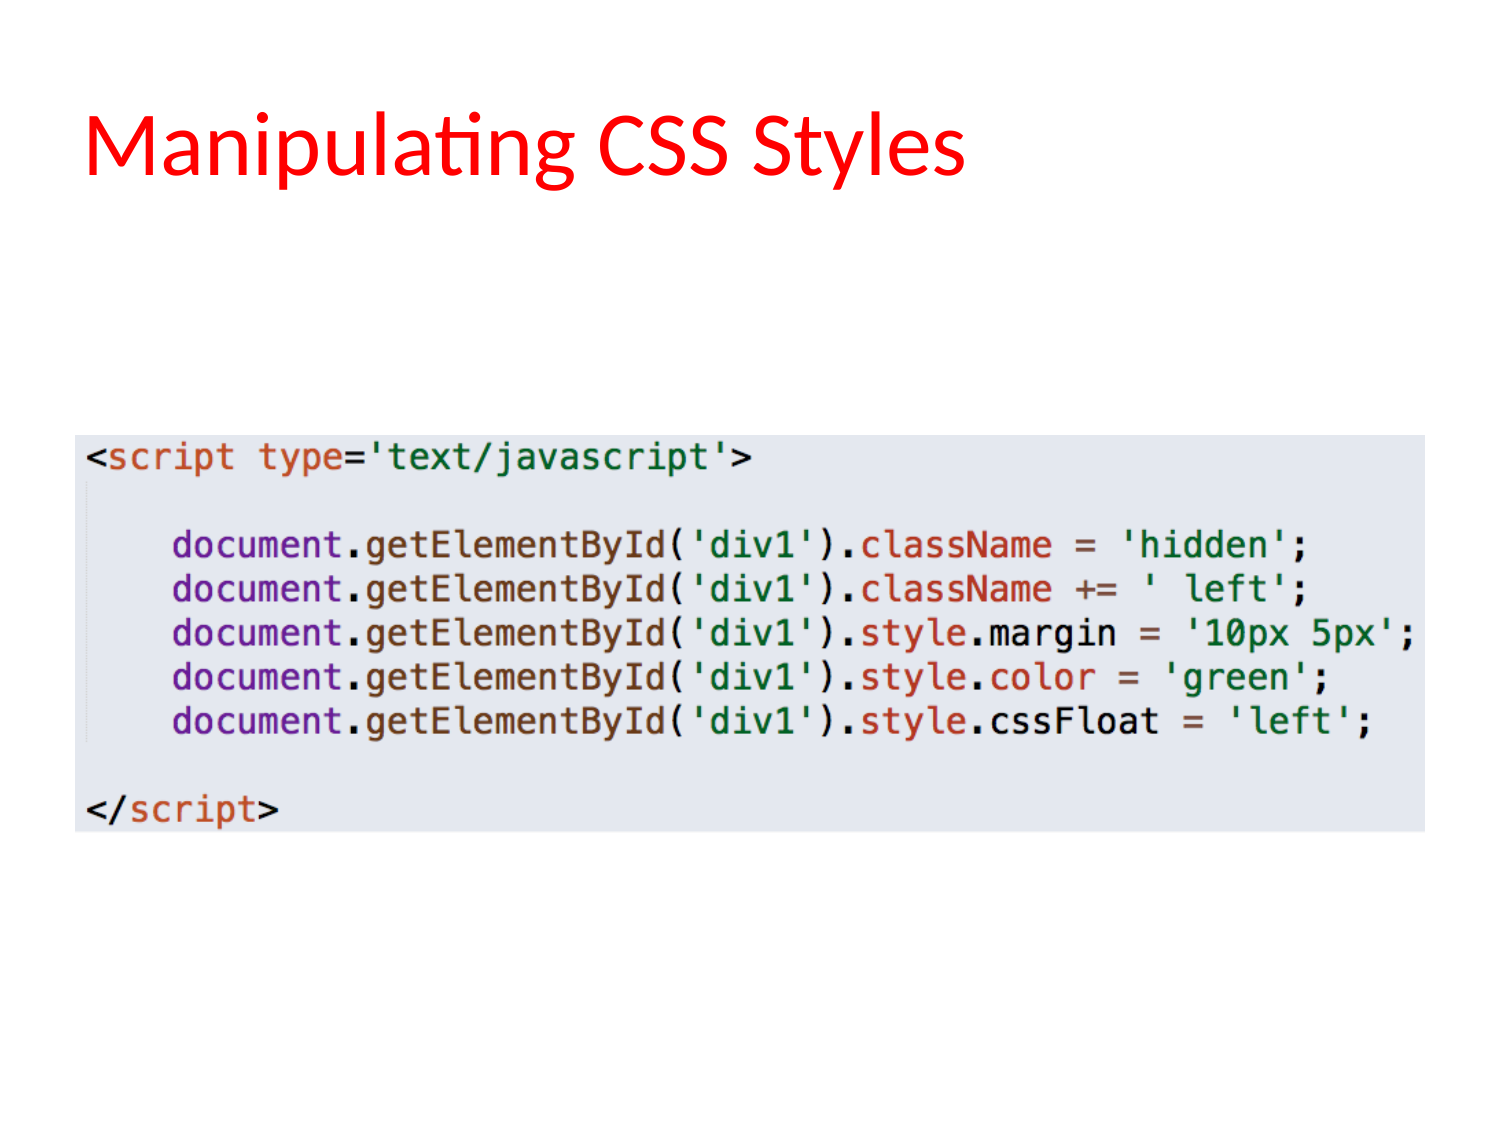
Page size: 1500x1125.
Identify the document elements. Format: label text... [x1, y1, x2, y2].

title Manipulating CSS Styles [74, 44, 1426, 234]
picture [74, 435, 1426, 833]
